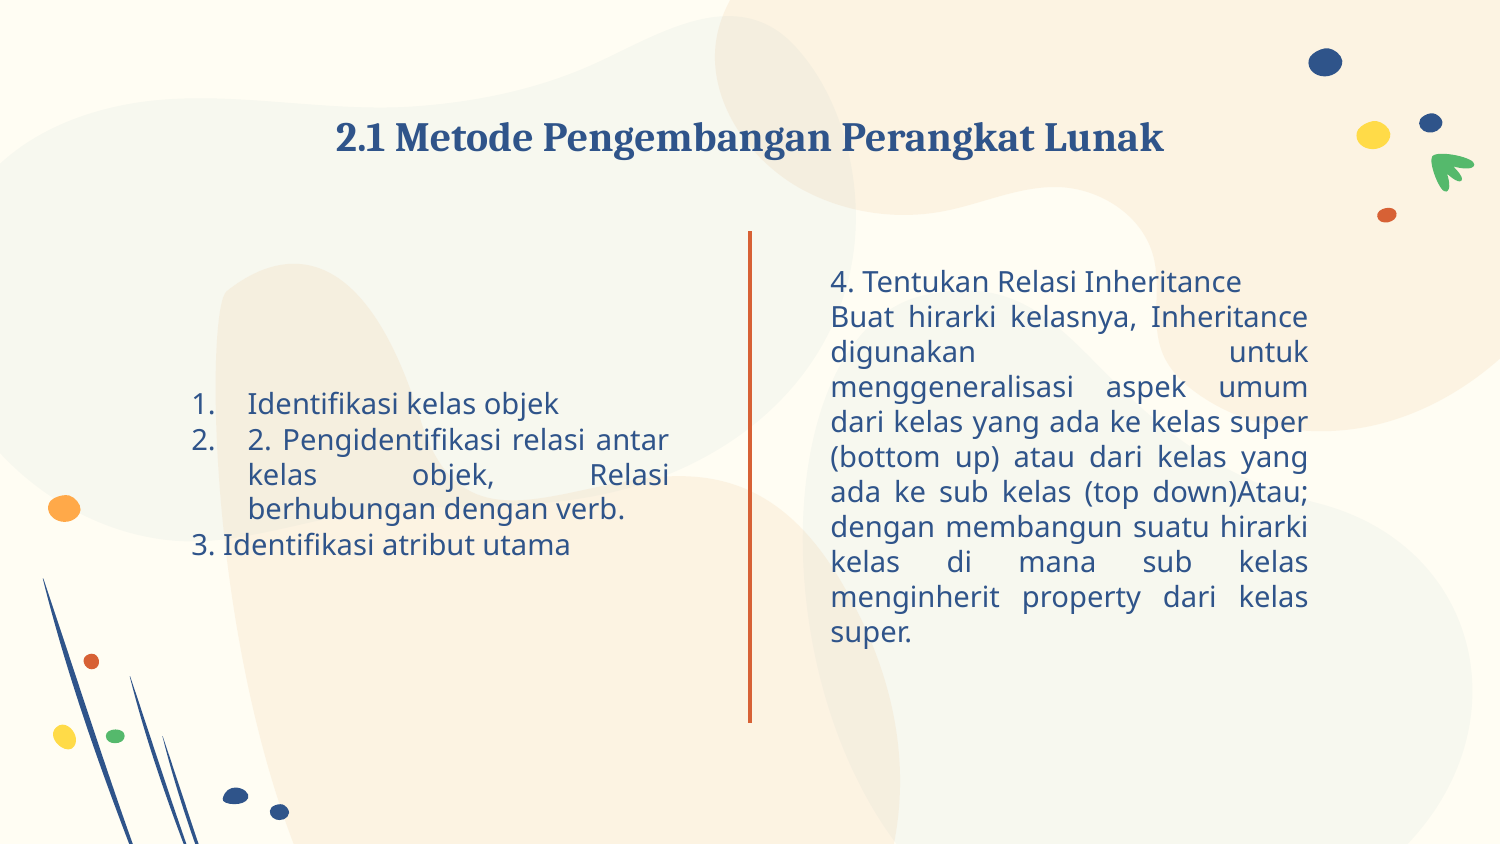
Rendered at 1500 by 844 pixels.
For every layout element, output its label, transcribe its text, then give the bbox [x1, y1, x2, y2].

subtitle Identifikasi kelas objek 2. Pengidentifikasi relasi antar kelas objek, Relasi berhubungan dengan verb. 3. Identifikasi atribut utama [176, 216, 685, 730]
title 2.1 Metode Pengembangan Perangkat Lunak [118, 88, 1382, 182]
text_box 4. Tentukan Relasi Inheritance Buat hirarki kelasnya, Inheritance digunakan untuk menggeneralisasi aspek umum dari kelas yang ada ke kelas super (bottom up) atau dari kelas yang ada ke sub kelas (top down)Atau; dengan membangun suatu hirarki kelas di mana sub kelas menginherit property dari kelas super. [815, 216, 1324, 730]
